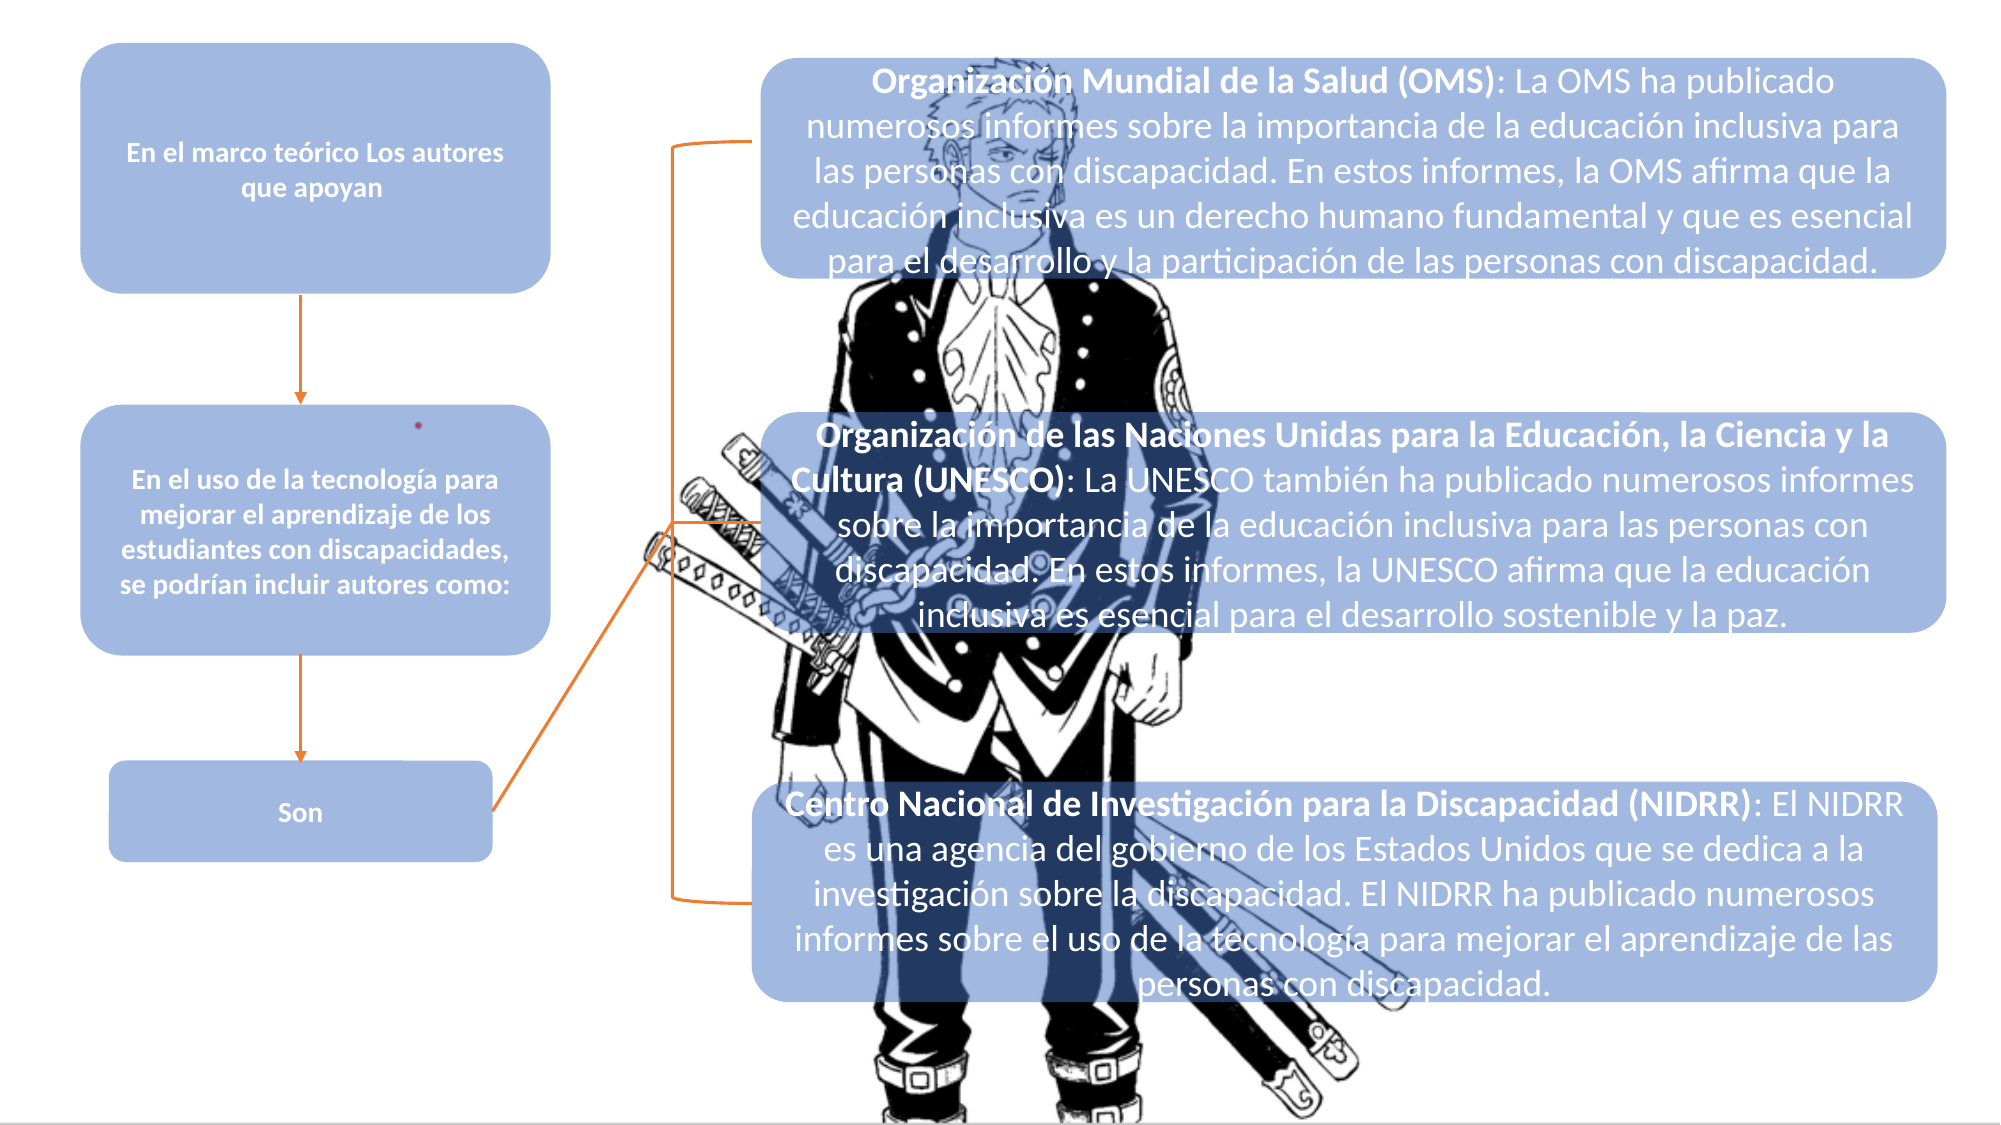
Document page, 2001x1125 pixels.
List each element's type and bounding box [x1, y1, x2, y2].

picture [0, 0, 2000, 1125]
text_box [492, 522, 673, 812]
